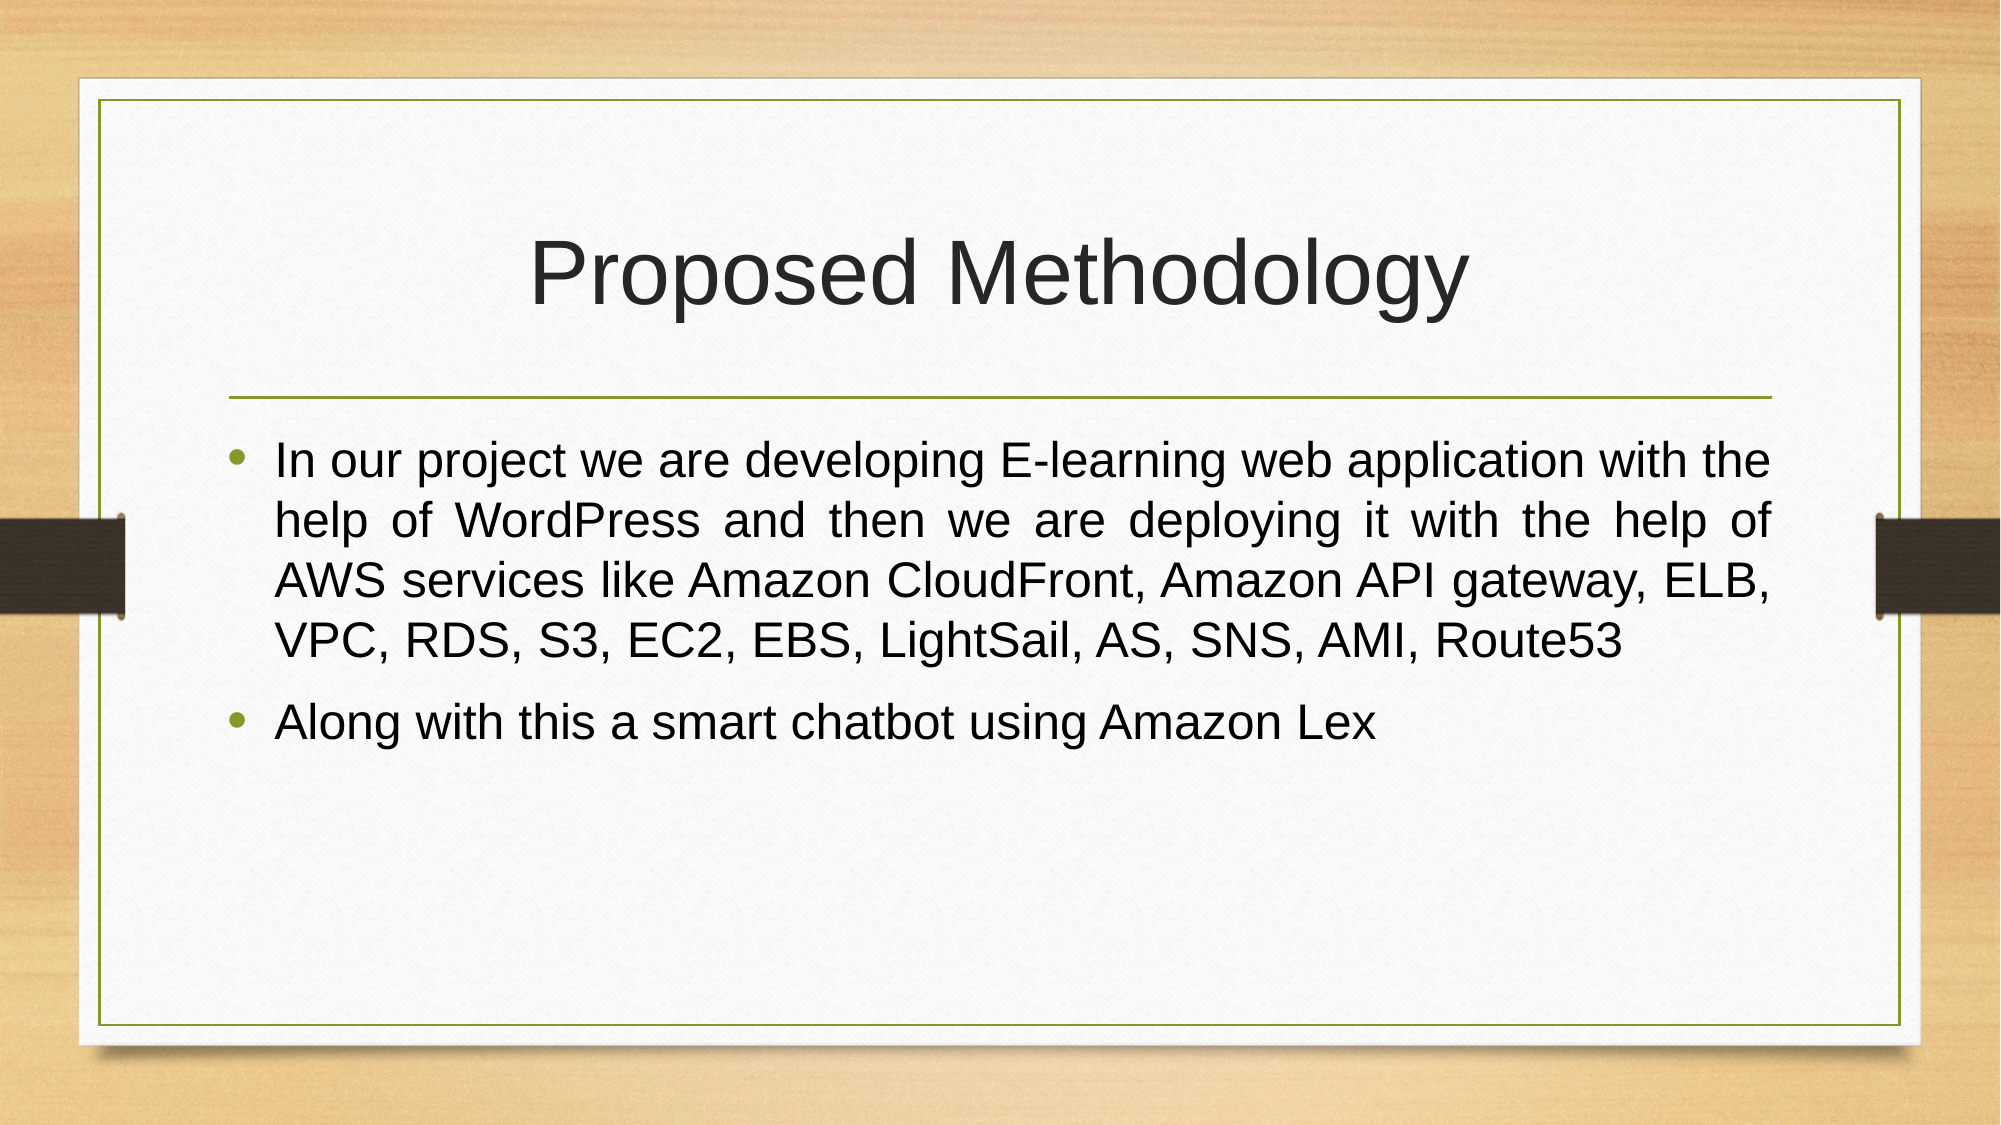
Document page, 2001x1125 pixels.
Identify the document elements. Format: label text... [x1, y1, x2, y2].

list In our project we are developing E-learning web application with the help of WordPress and then we are deploying it with the help of AWS services like Amazon CloudFront, Amazon API gateway, ELB, VPC, RDS, S3, EC2, EBS, LightSail, AS, SNS, AMI, Route53 Along with this a smart chatbot using Amazon Lex [212, 419, 1788, 964]
title Proposed Methodology [212, 161, 1788, 375]
picture [0, 0, 2001, 1125]
